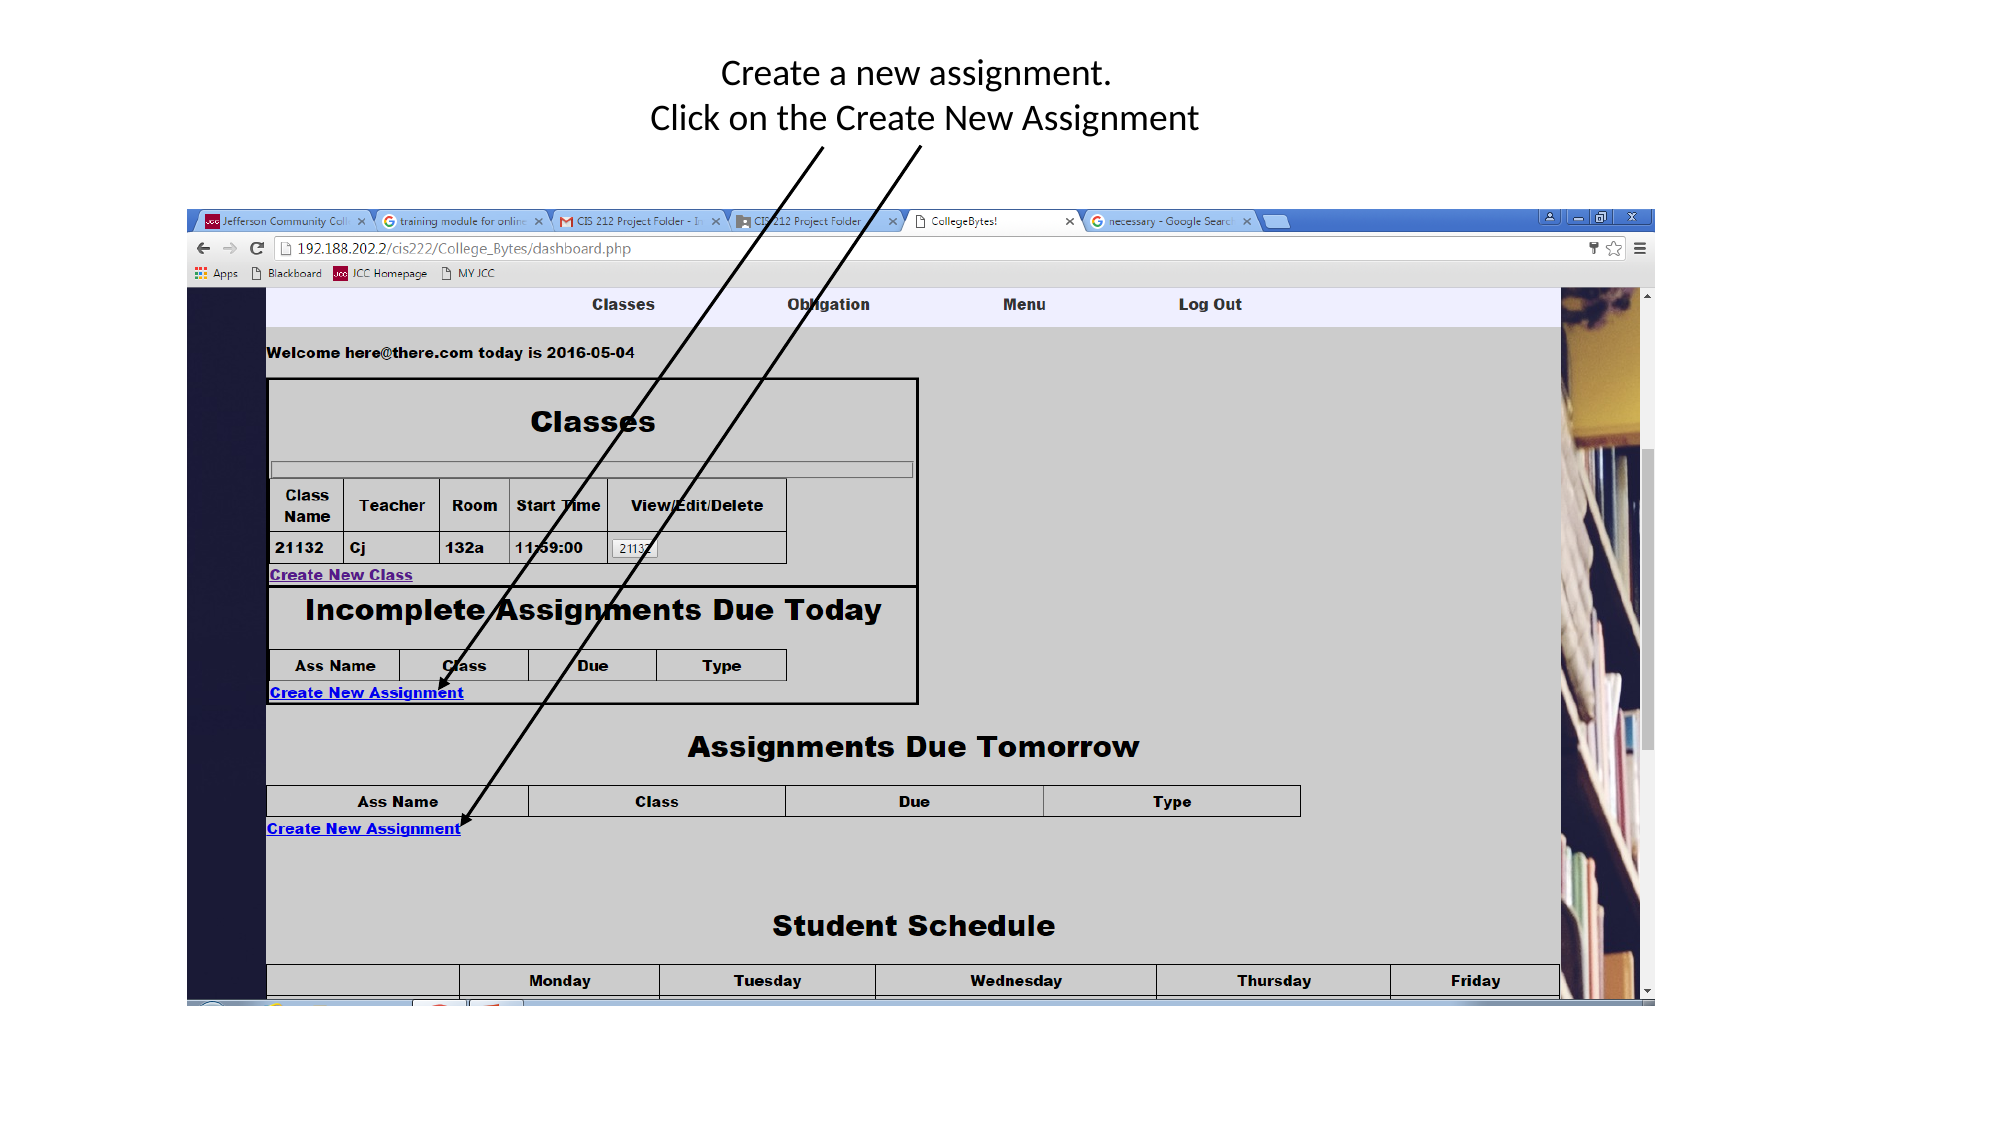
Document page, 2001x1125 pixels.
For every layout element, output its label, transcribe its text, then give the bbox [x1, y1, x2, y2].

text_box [438, 146, 460, 691]
picture [187, 209, 1655, 1006]
text_box Create a new assignment. Click on the Create New Assignment [627, 40, 1216, 146]
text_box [460, 146, 921, 827]
